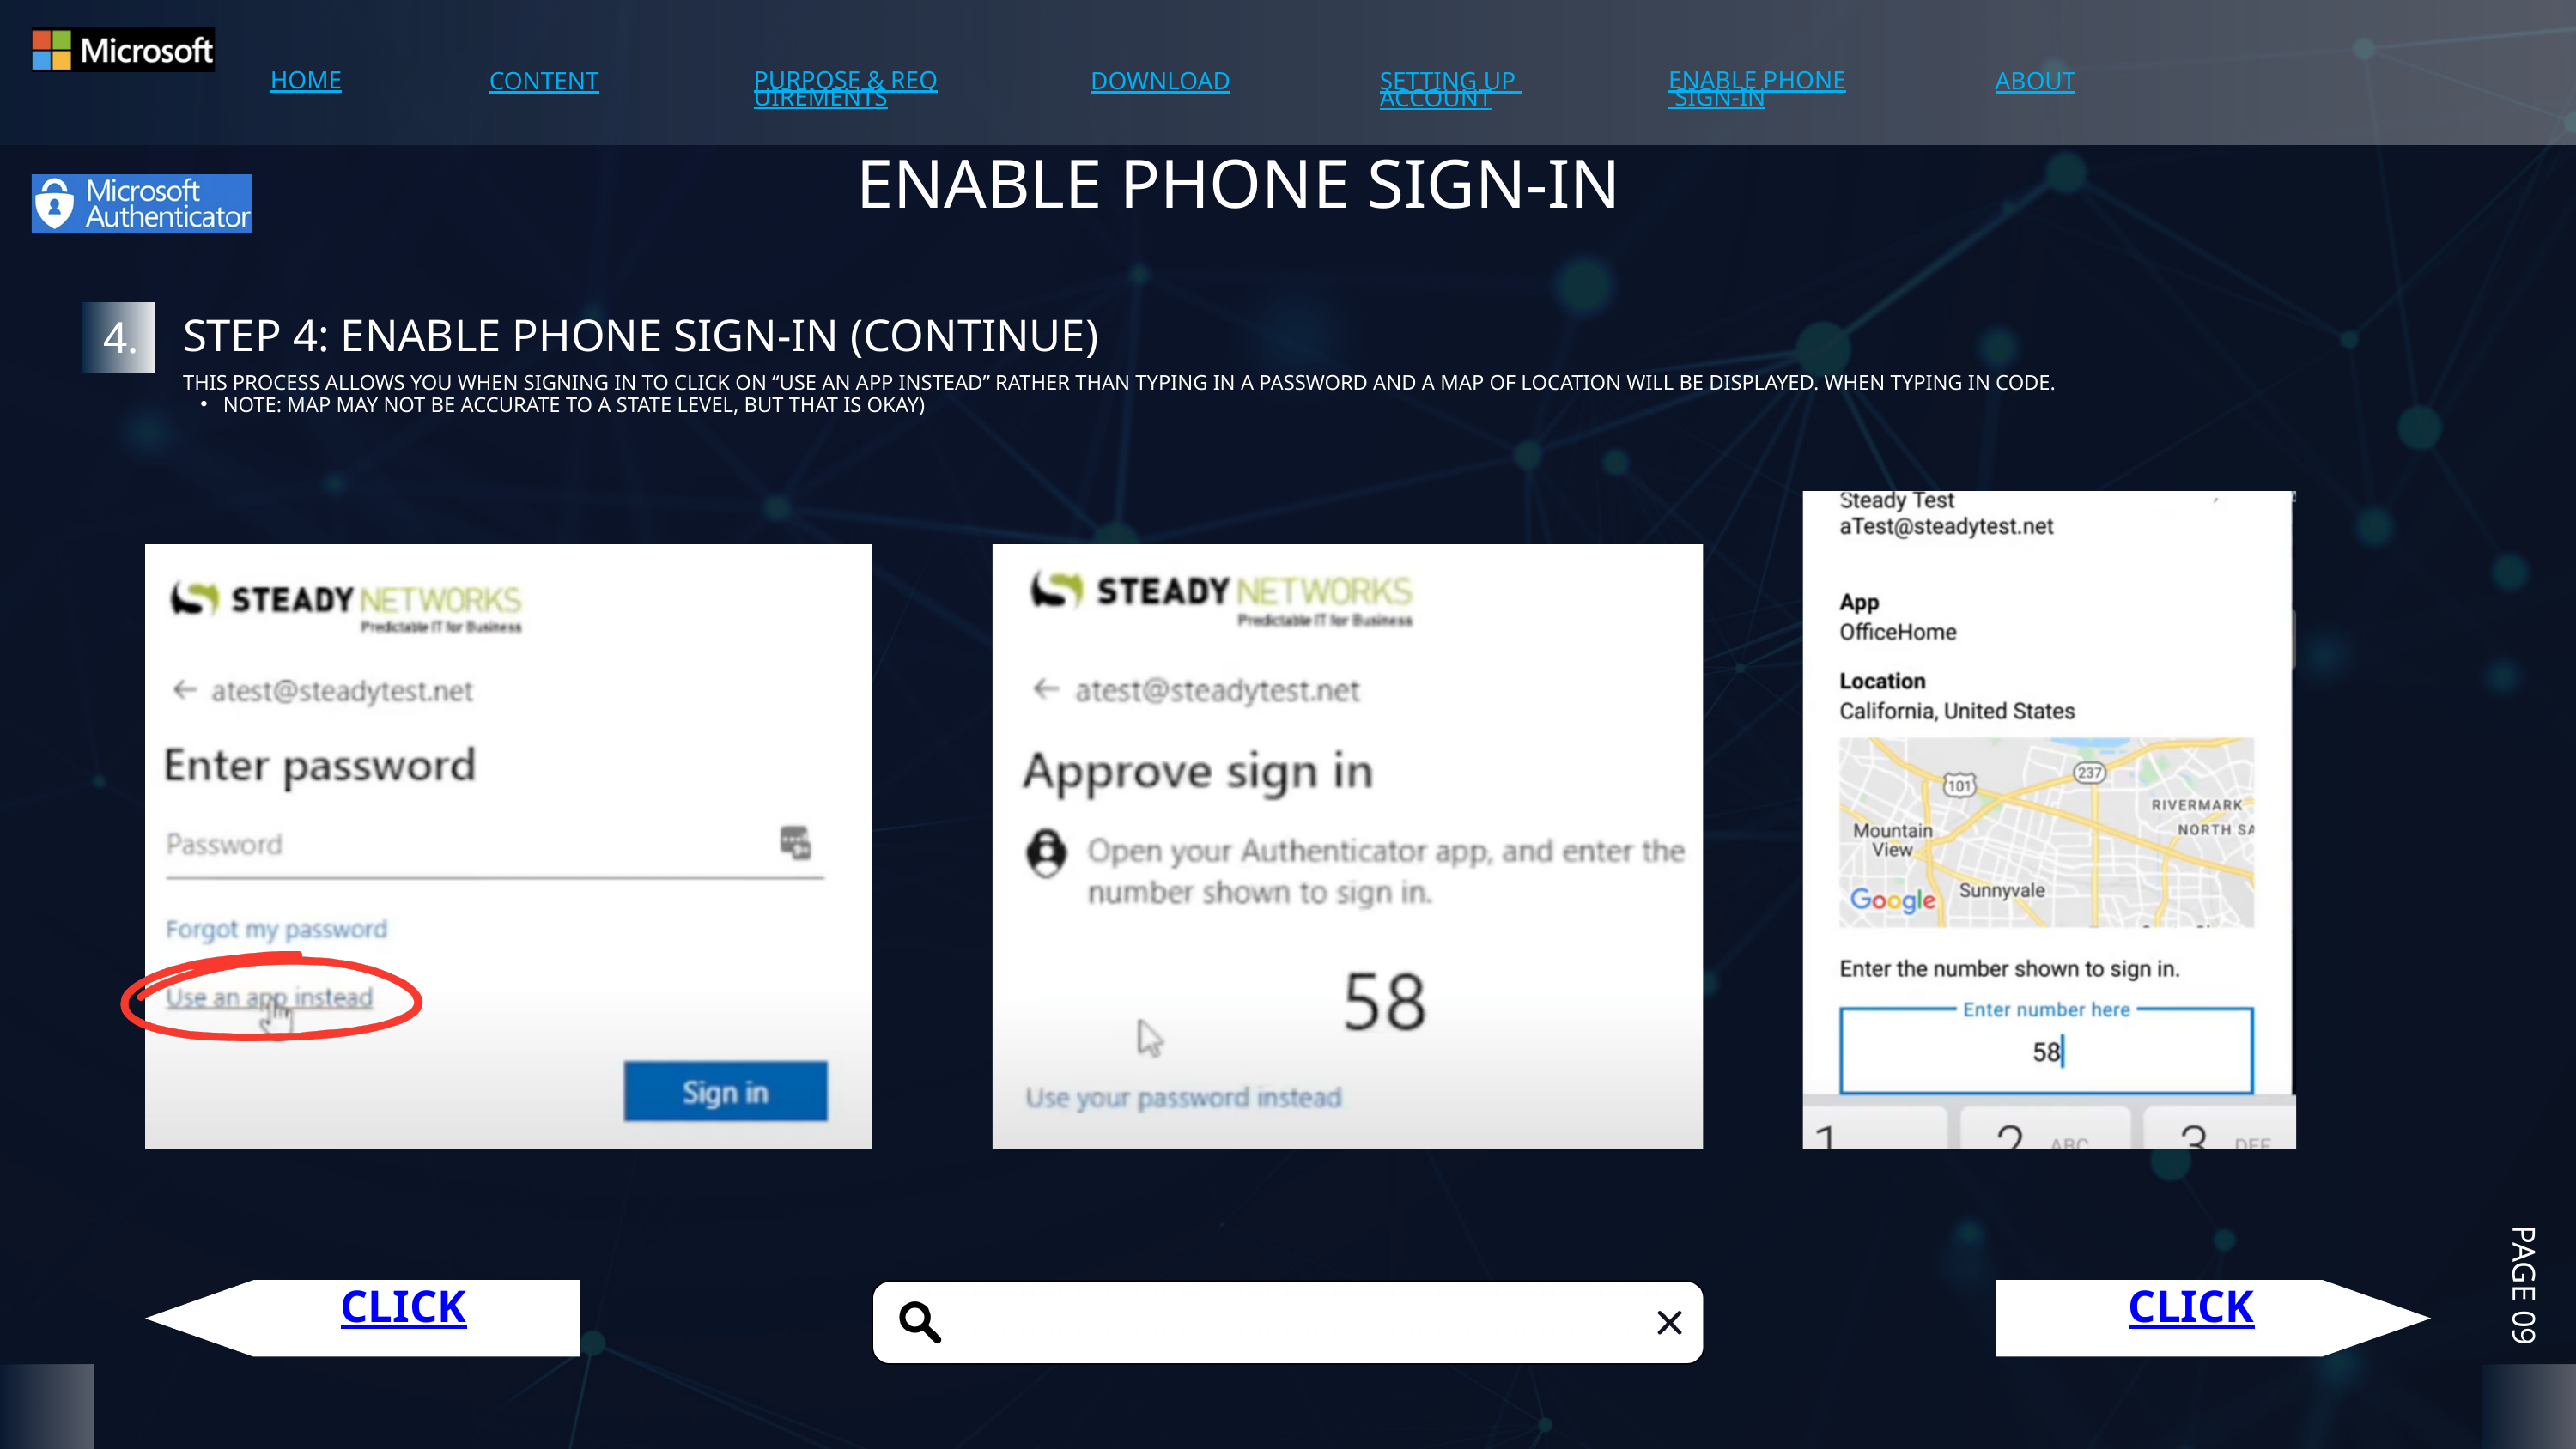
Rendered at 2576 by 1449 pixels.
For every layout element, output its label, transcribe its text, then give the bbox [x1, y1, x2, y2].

text_box [145, 544, 872, 1149]
text_box ENABLE PHONE SIGN-IN [848, 155, 1631, 221]
text_box THIS PROCESS ALLOWS YOU WHEN SIGNING IN TO CLICK ON “USE AN APP INSTEAD” RATHER THAN TYPING IN A PASSWORD AND A MAP OF LOCATION WILL BE DISPLAYED. WHEN TYPING IN CODE. NOTE: MAP MAY NOT BE ACCURATE TO A STATE LEVEL, BUT THAT IS OKAY) [183, 372, 2482, 416]
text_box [1996, 1279, 2432, 1357]
text_box [31, 174, 252, 233]
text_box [82, 301, 155, 373]
text_box [1802, 491, 2297, 1149]
text_box PAGE 09 [2506, 1225, 2541, 1355]
text_box [0, 155, 2576, 1449]
text_box [872, 1280, 1704, 1365]
text_box [118, 951, 425, 1041]
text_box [0, 0, 2576, 145]
text_box [992, 544, 1704, 1149]
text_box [0, 1364, 94, 1449]
text_box STEP 4: ENABLE PHONE SIGN-IN (CONTINUE) [183, 312, 1179, 361]
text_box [2481, 1364, 2576, 1449]
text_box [144, 1279, 580, 1357]
